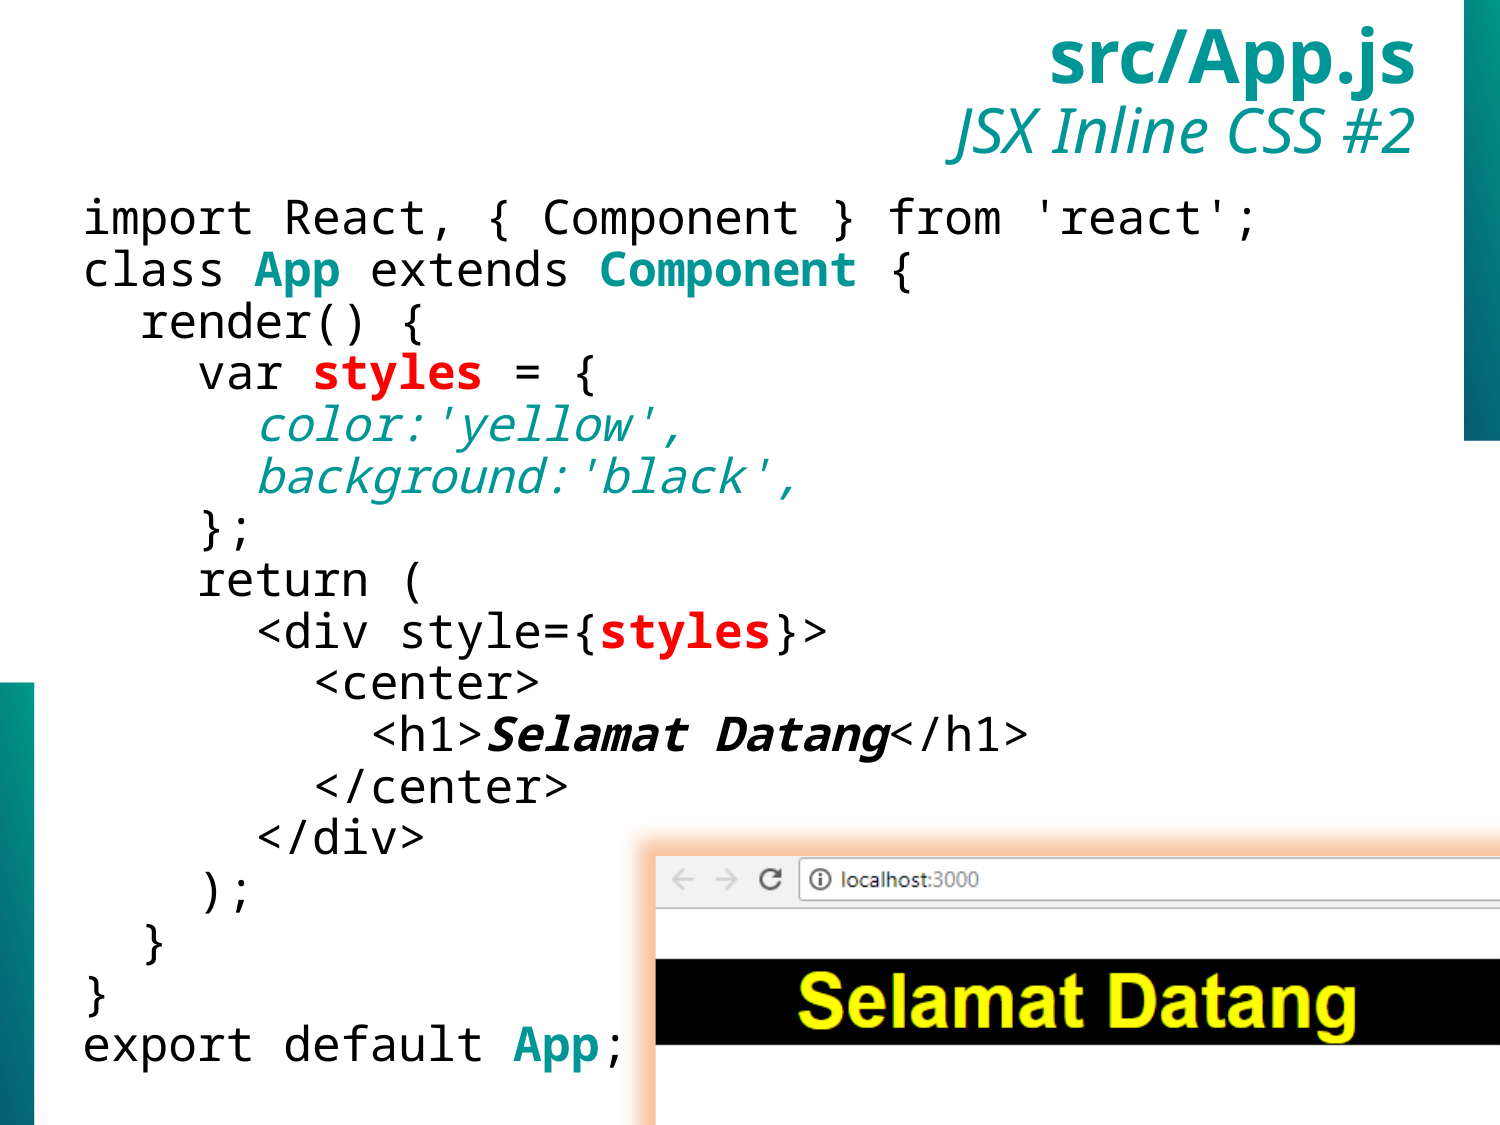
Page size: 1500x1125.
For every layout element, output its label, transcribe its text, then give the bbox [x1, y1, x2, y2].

text_box src/App.js JSX Inline CSS #2 [692, 5, 1433, 181]
text_box import React, { Component } from 'react'; class App extends Component { render() { var styles = { color:'yellow', background:'black', }; return ( <div style={styles}> <center> <h1>Selamat Datang</h1> </center> </div> ); } } export default App; [67, 171, 1423, 1095]
picture [655, 856, 1500, 1125]
picture [0, 0, 1500, 1125]
